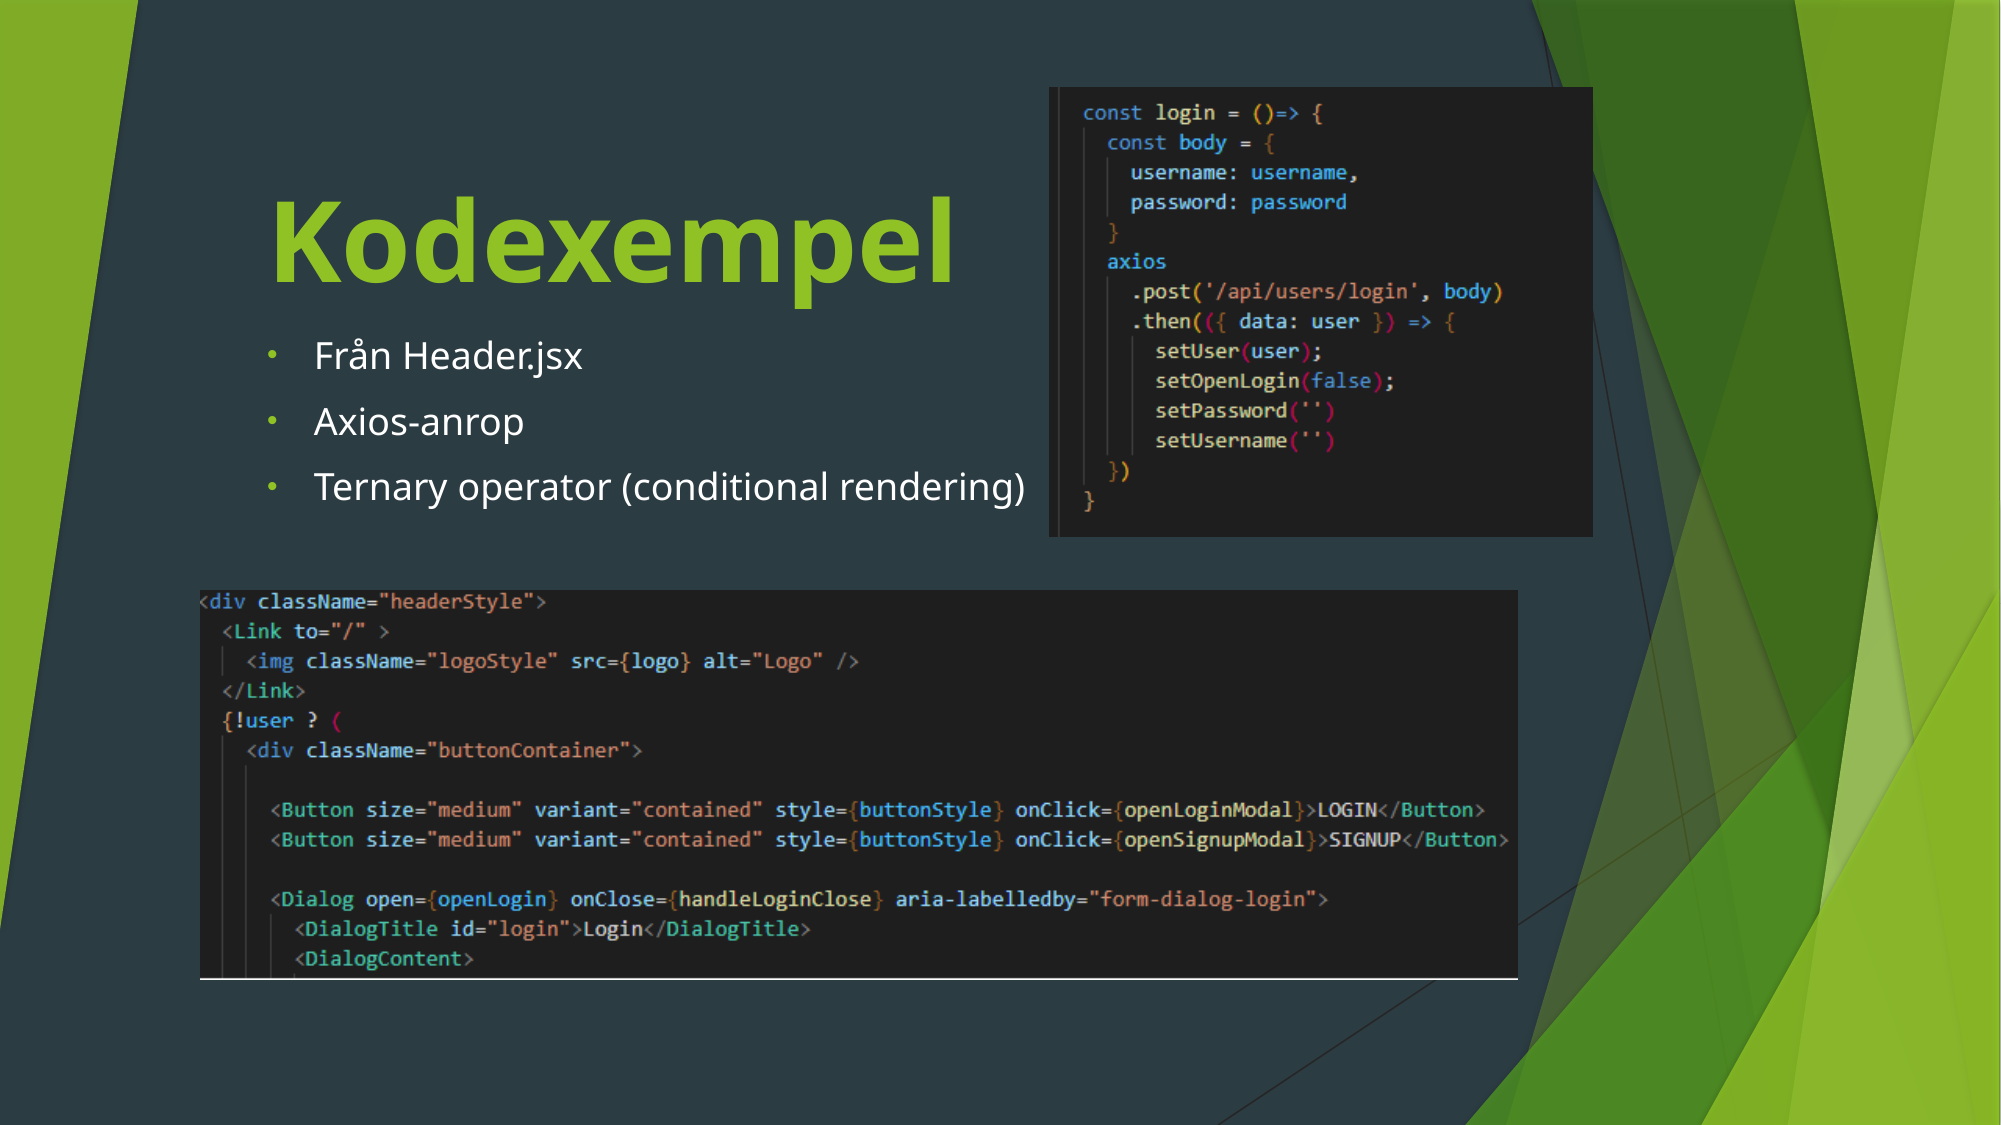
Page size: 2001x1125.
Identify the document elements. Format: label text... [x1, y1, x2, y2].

subtitle Från Header.jsx Axios-anrop Ternary operator (conditional rendering) [252, 324, 1553, 892]
text_box Kodexempel [251, 16, 1081, 313]
picture [199, 590, 1519, 981]
picture [1048, 87, 1594, 537]
